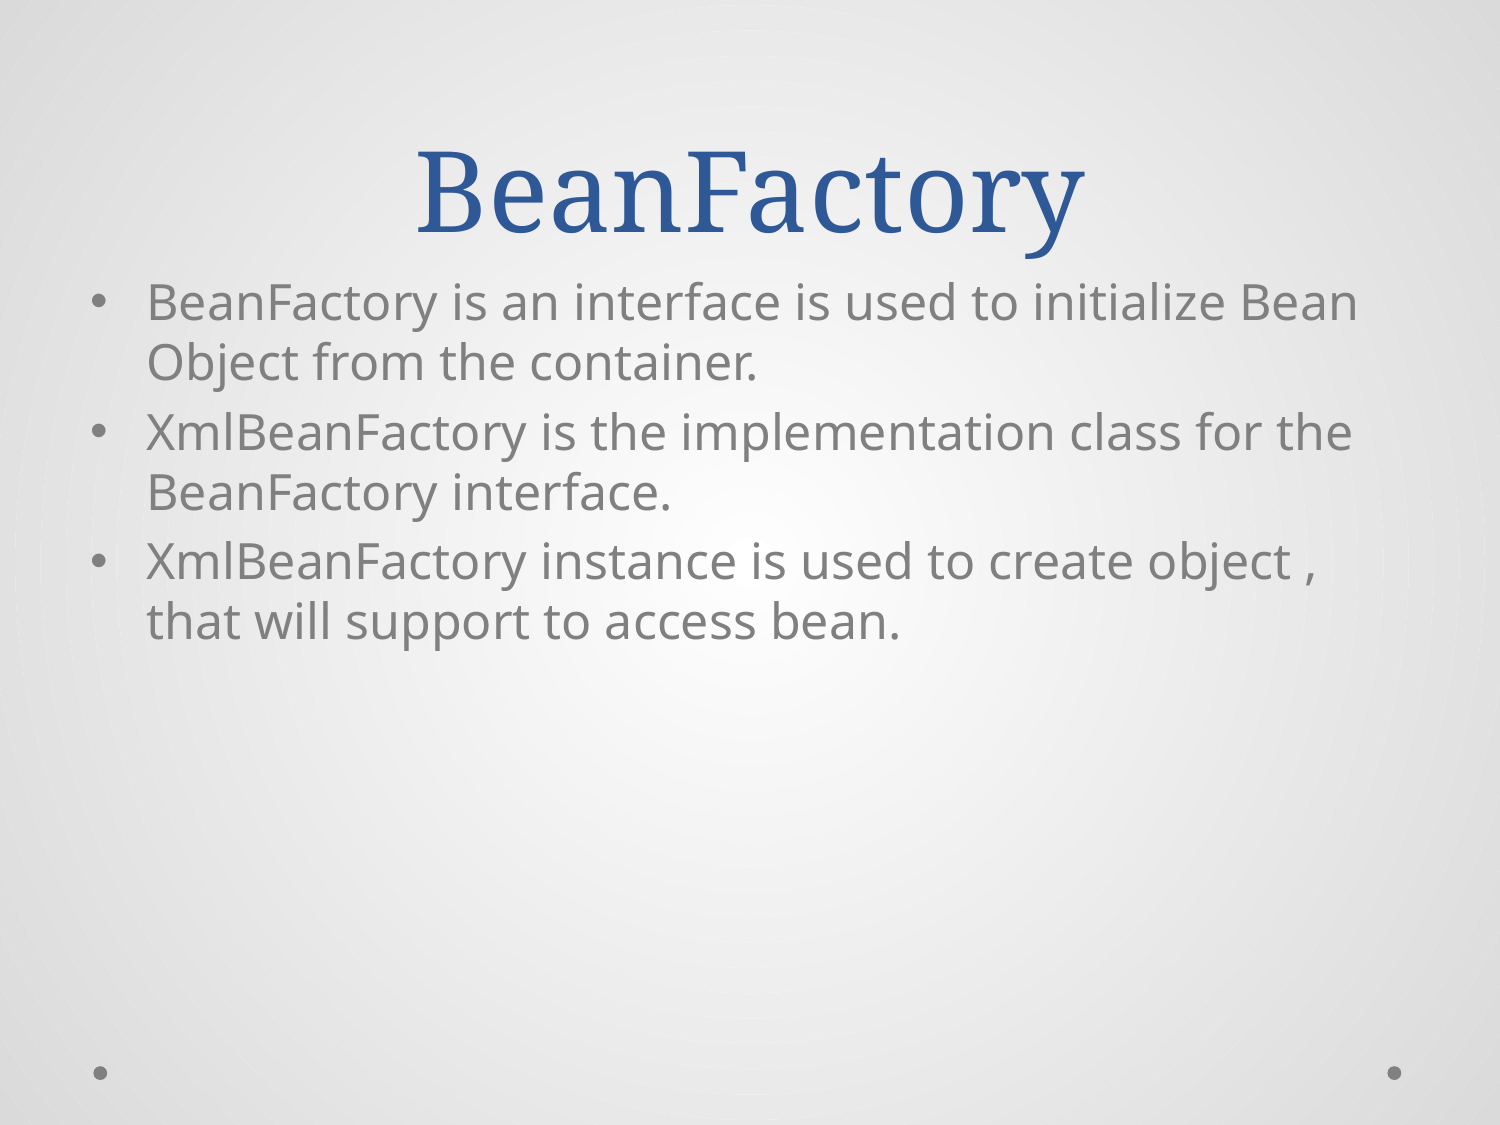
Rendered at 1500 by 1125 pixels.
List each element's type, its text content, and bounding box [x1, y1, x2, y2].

list BeanFactory is an interface is used to initialize Bean Object from the container. XmlBeanFactory is the implementation class for the BeanFactory interface. XmlBeanFactory instance is used to create object , that will support to access bean. [75, 262, 1425, 1005]
title BeanFactory [75, 0, 1425, 262]
